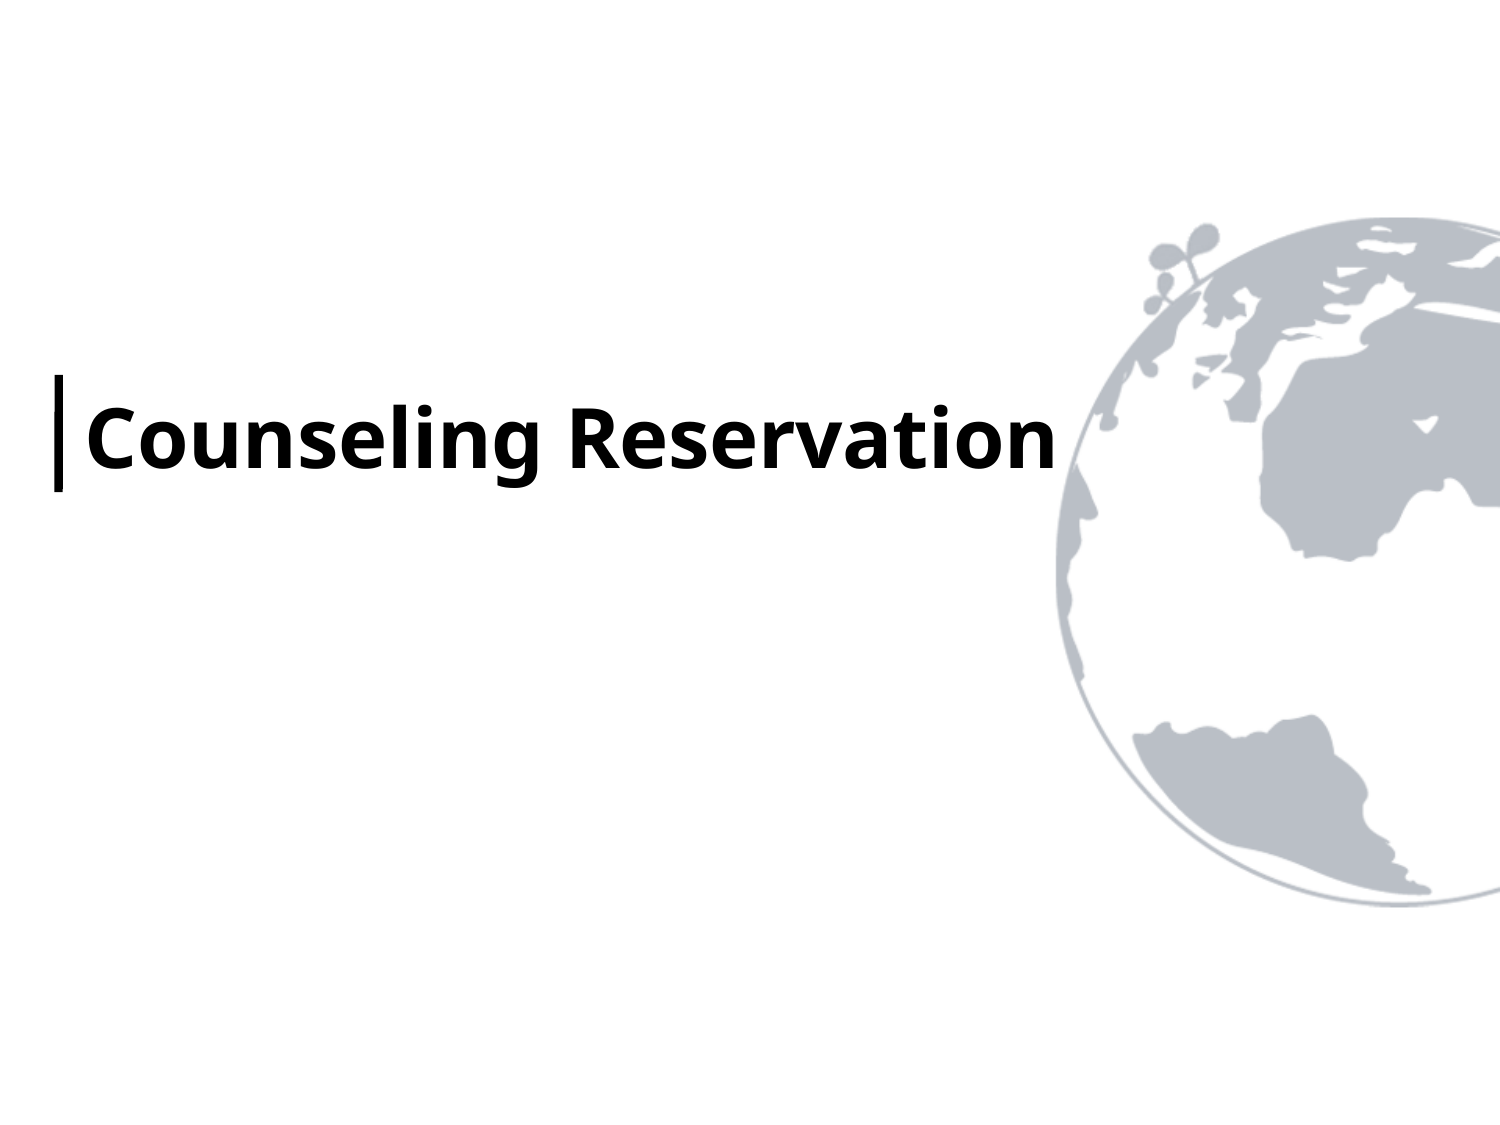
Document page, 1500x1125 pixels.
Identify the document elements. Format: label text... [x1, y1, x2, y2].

text_box Counseling Reservation [70, 377, 1454, 493]
picture [0, 210, 1500, 914]
